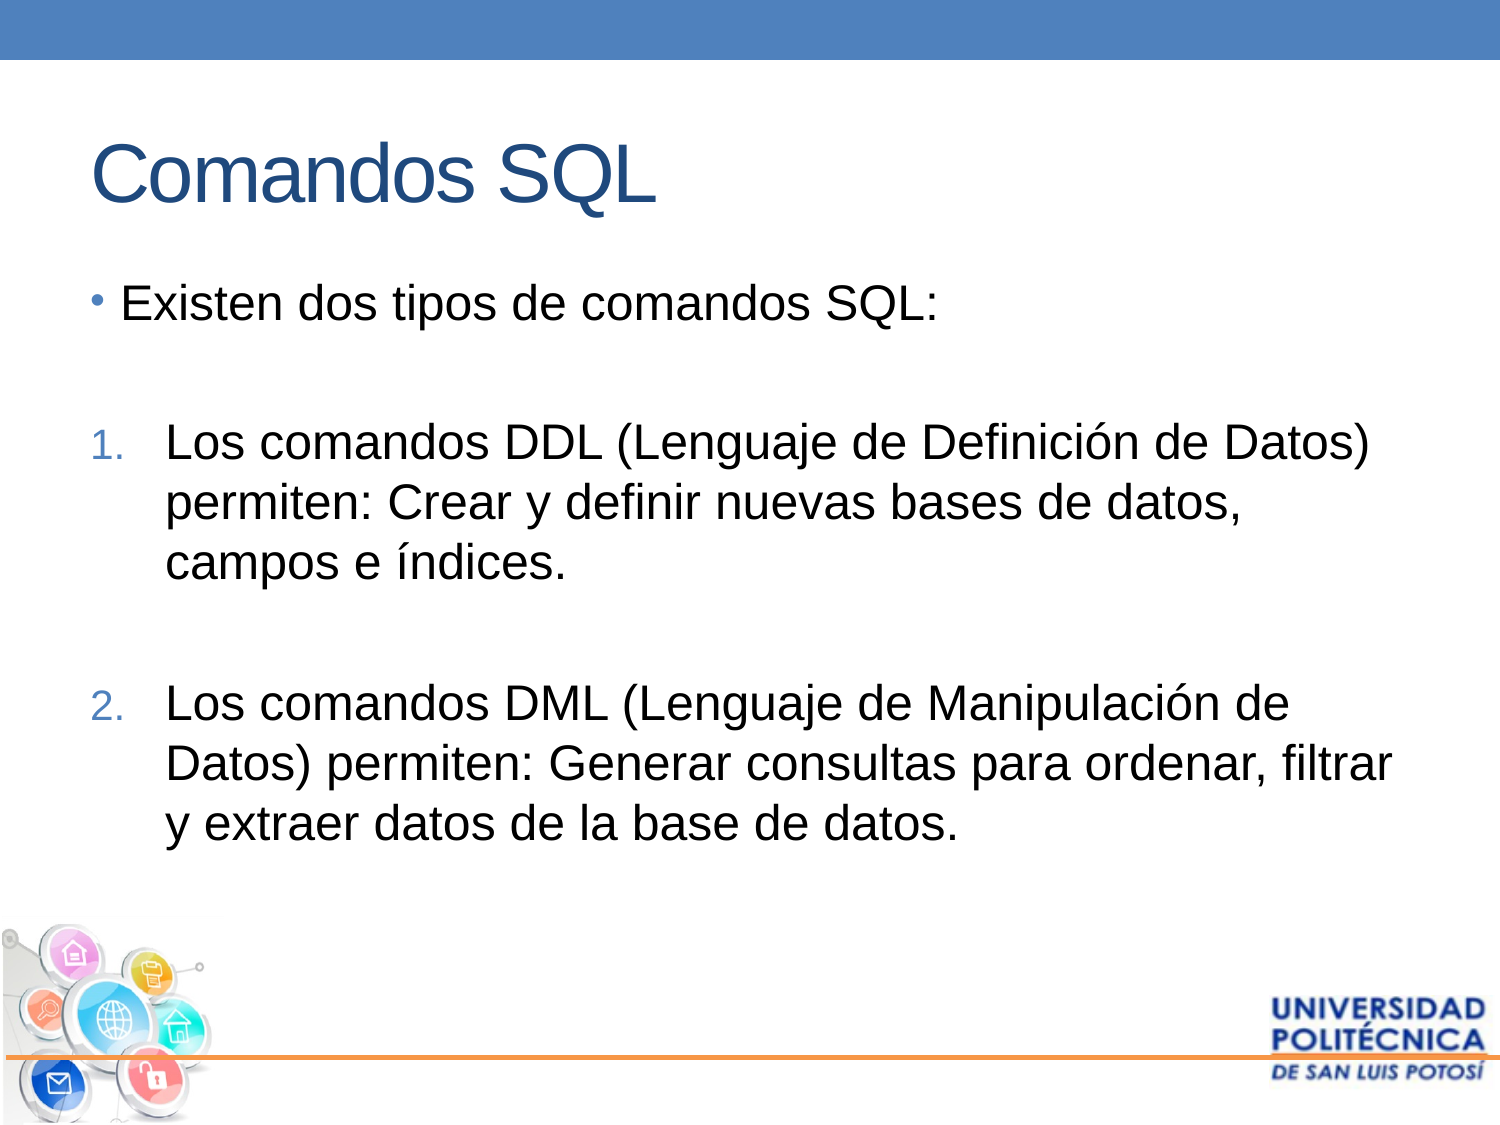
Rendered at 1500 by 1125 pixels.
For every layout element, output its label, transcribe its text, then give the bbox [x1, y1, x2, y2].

picture [2, 916, 224, 1125]
picture [1425, 995, 1495, 1055]
list Existen dos tipos de comandos SQL: Los comandos DDL (Lenguaje de Definición de Datos) permiten: Crear y definir nuevas bases de datos, campos e índices. Los comandos DML (Lenguaje de Manipulación de Datos) permiten: Generar consultas para ordenar, filtrar y extraer datos de la base de datos. [75, 262, 1425, 1063]
title Comandos SQL [75, 87, 1425, 250]
picture [1269, 1060, 1495, 1091]
